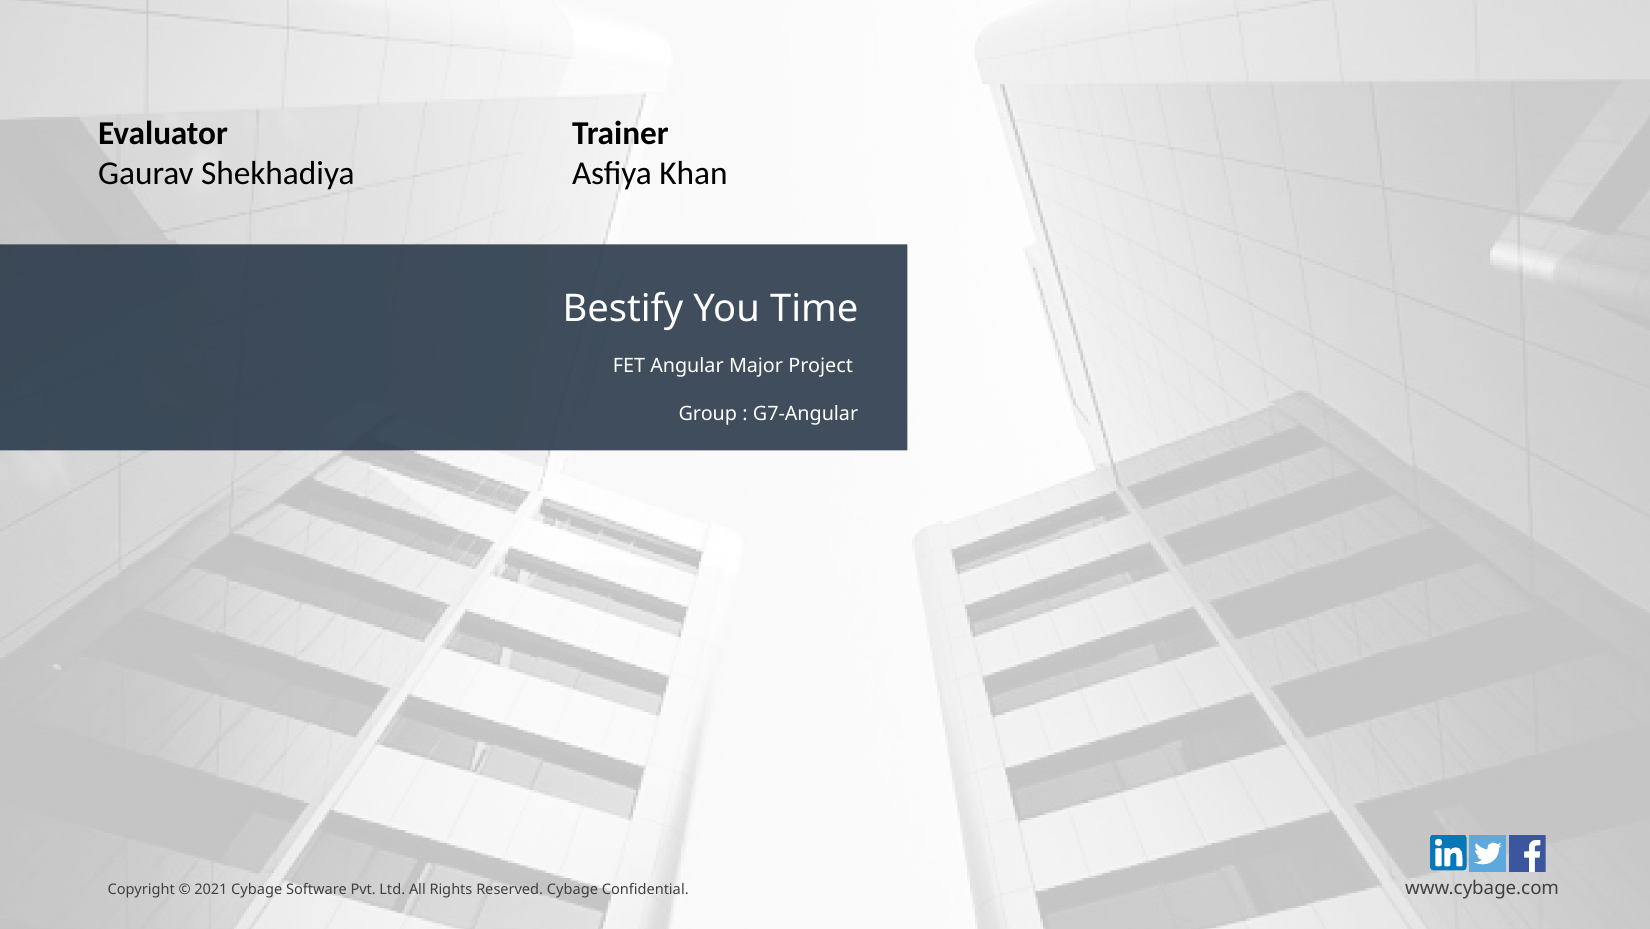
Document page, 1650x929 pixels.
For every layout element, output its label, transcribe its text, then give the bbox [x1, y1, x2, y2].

text_box Trainer Asfiya Khan [557, 103, 887, 199]
text_box Evaluator Gaurav Shekhadiya [83, 103, 370, 299]
text_box Bestify You Time FET Angular Major Project Group : G7-Angular [24, 251, 875, 433]
